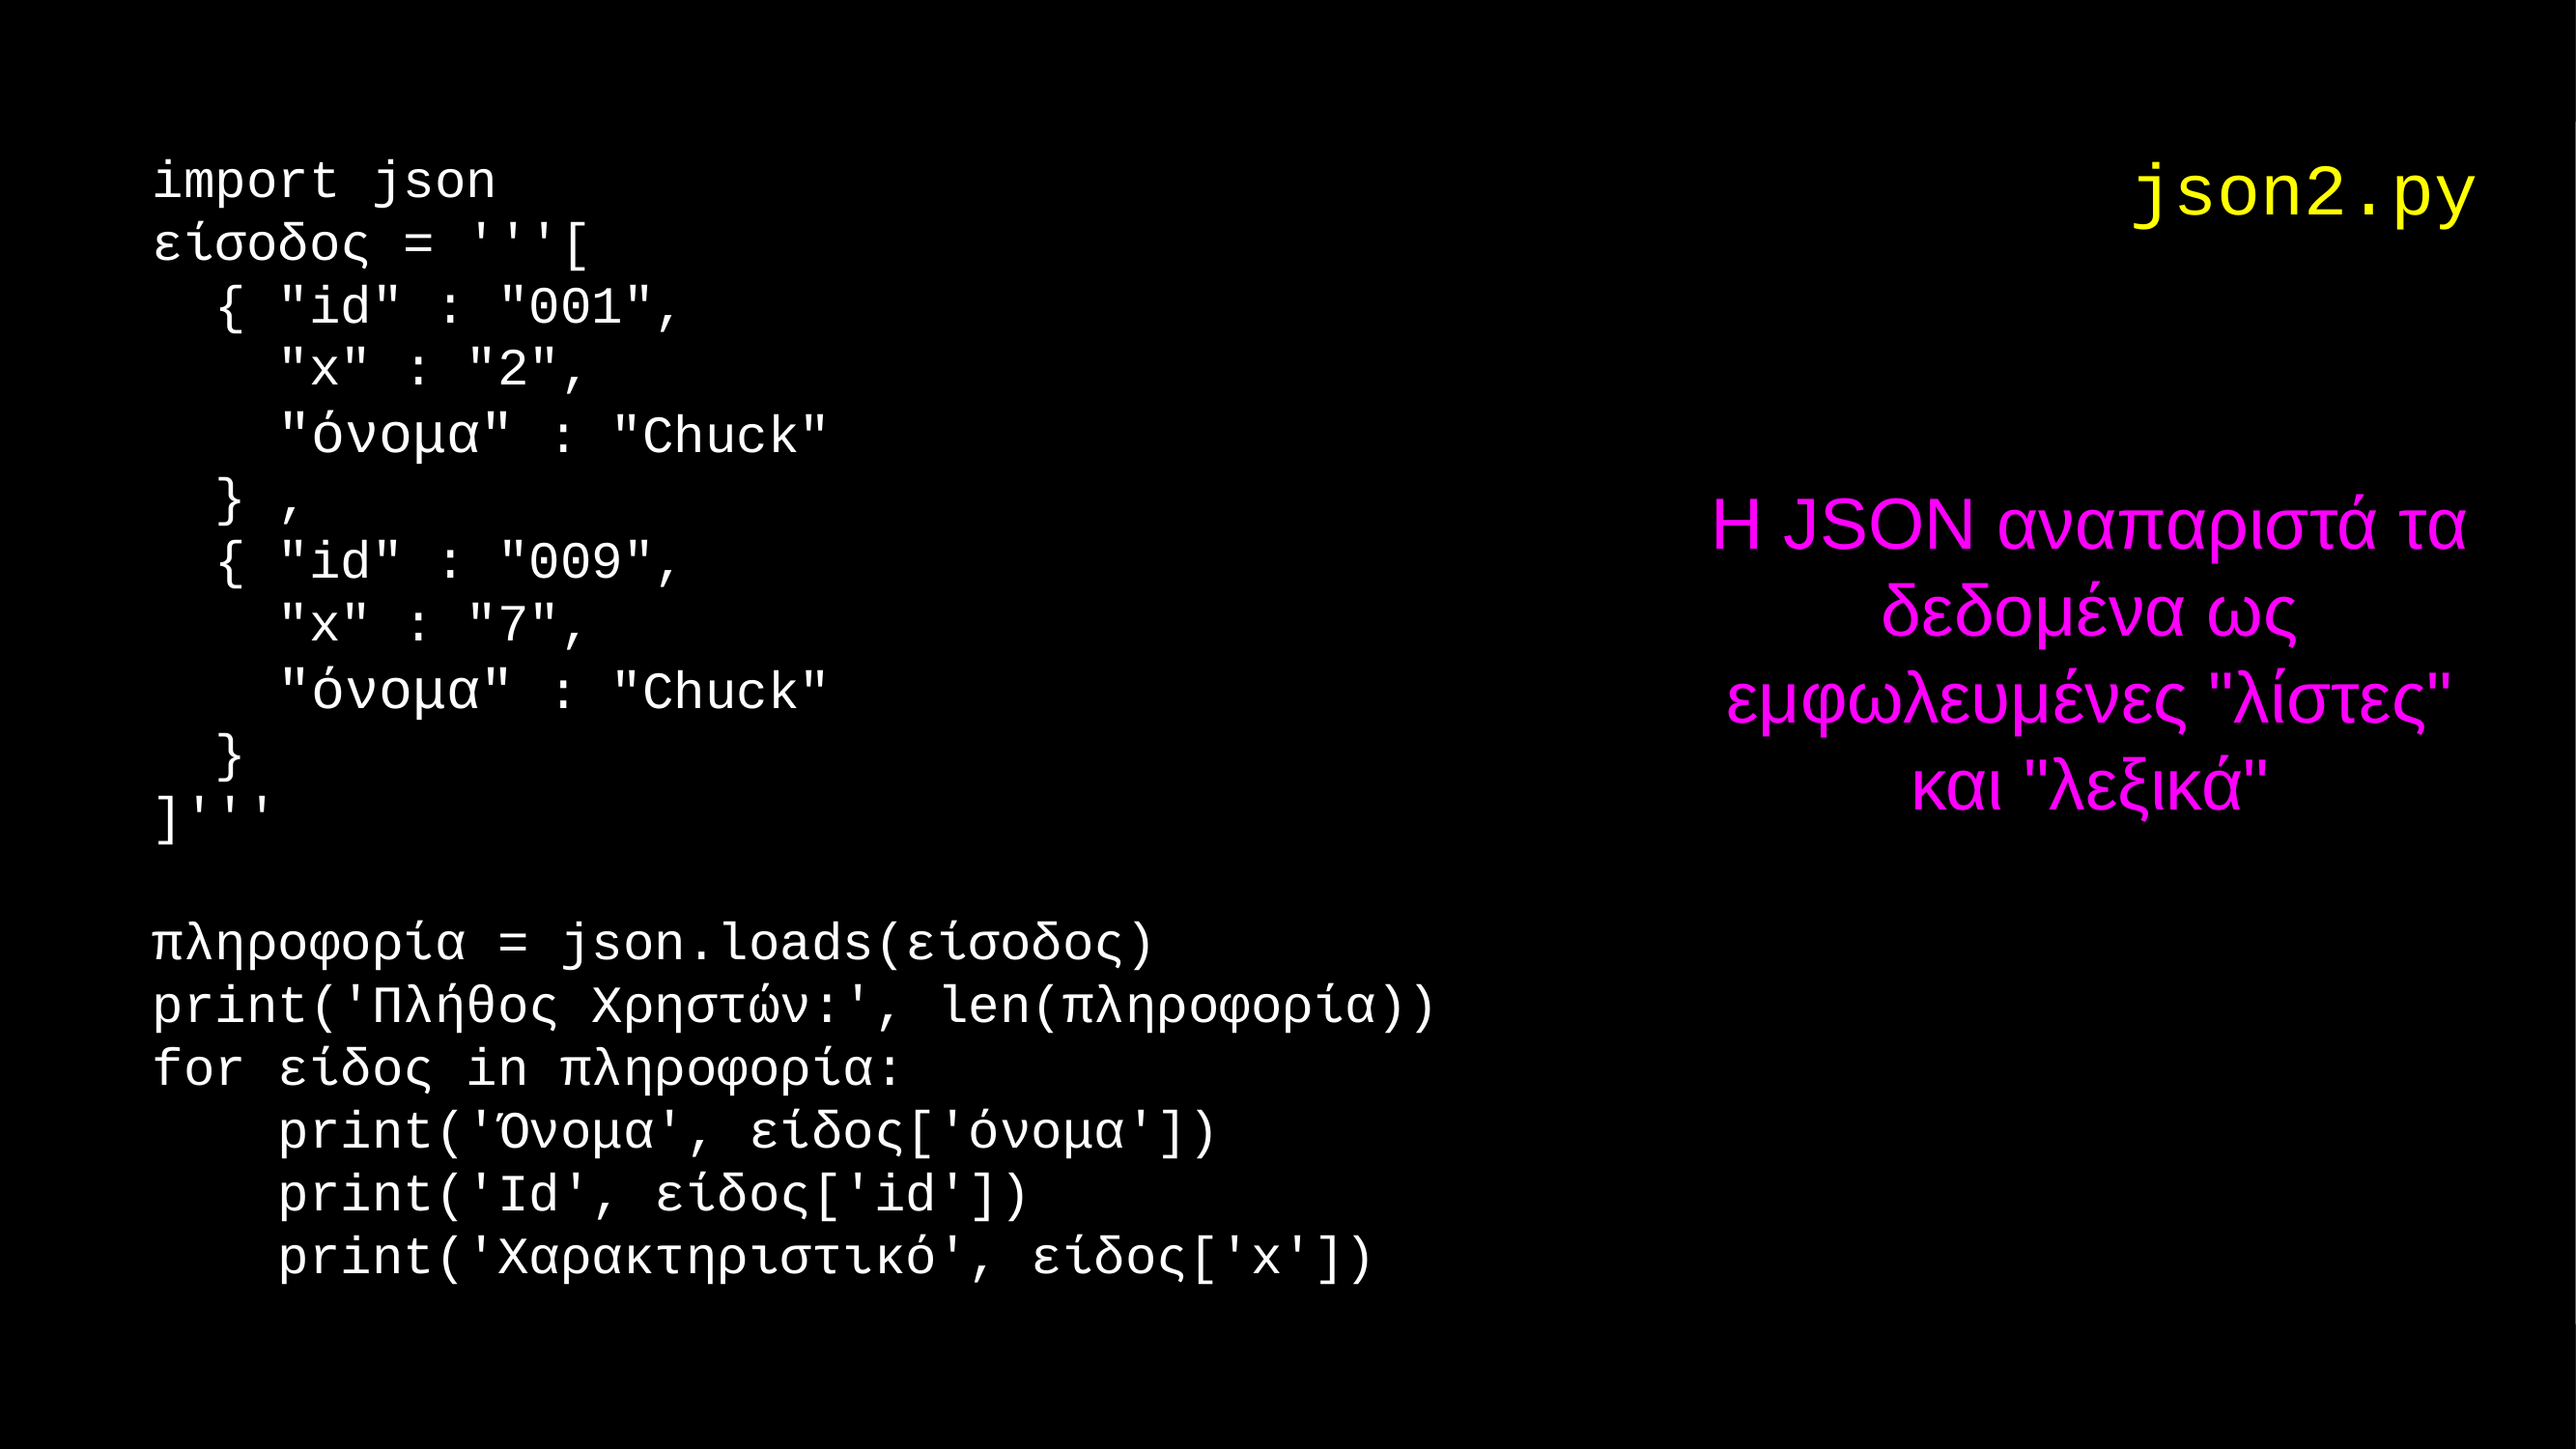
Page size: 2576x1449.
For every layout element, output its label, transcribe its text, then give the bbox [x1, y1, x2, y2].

text_box import json είσοδος = '''[ { "id" : "001", "x" : "2", "όνομα" : "Chuck" } , { "id" : "009", "x" : "7", "όνομα" : "Chuck" } ]''' πληροφορία = json.loads(είσοδος) print('Πλήθος Χρηστών:', len(πληροφορία)) for είδος in πληροφορία: print('Όνομα', είδος['όνομα']) print('Id', είδος['id']) print('Χαρακτηριστικό', είδος['x']) [152, 135, 1528, 1293]
text_box Η JSON αναπαριστά τα δεδομένα ως εμφωλευμένες "λίστες" και "λεξικά" [1692, 519, 2488, 783]
text_box json2.py [2121, 133, 2488, 238]
